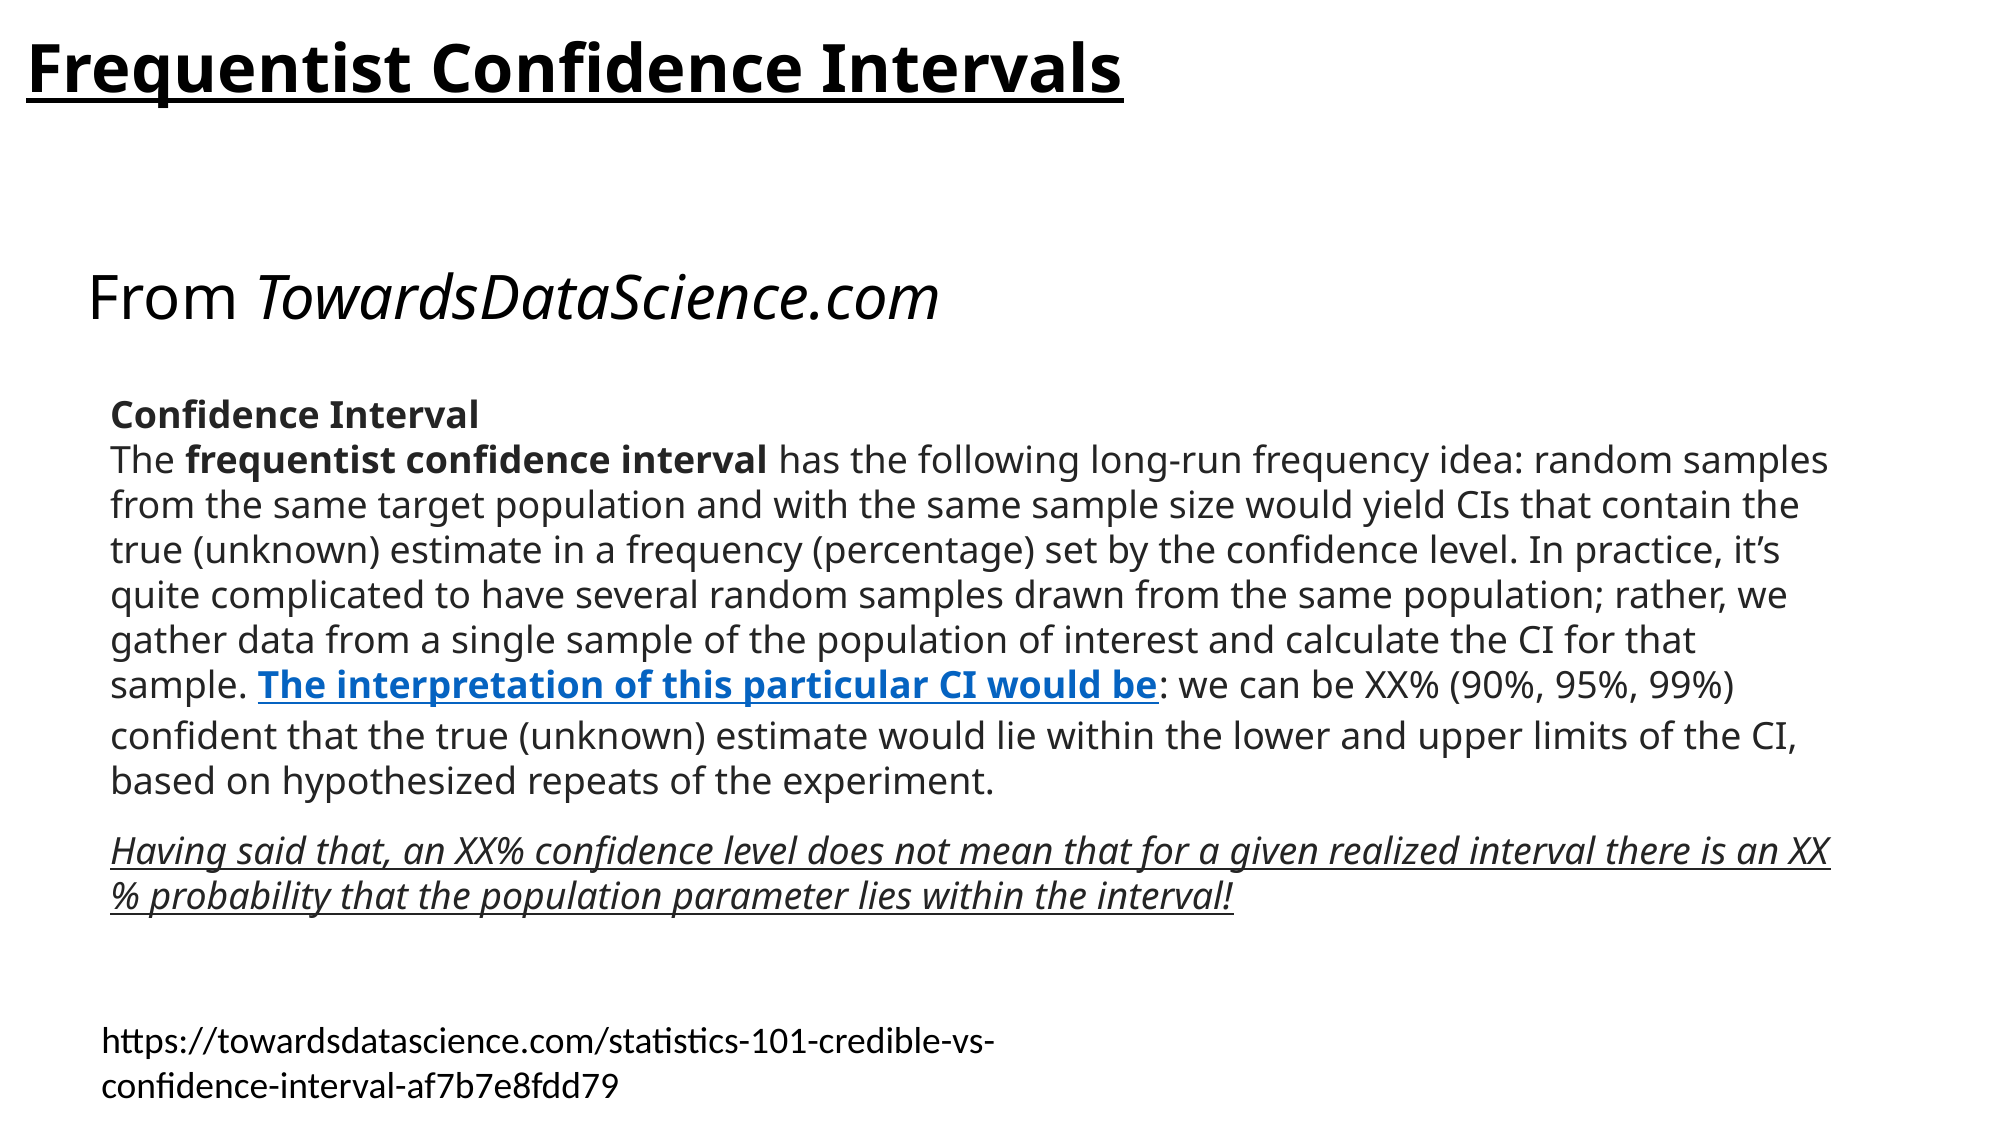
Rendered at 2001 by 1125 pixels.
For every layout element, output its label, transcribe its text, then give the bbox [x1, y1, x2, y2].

text_box From TowardsDataScience.com [72, 238, 1034, 361]
text_box Frequentist Confidence Intervals [11, 10, 1243, 132]
text_box https://towardsdatascience.com/statistics-101-credible-vs-confidence-interval-af7b7e8fdd79 [86, 1008, 1102, 1113]
list Confidence Interval The frequentist confidence interval has the following long-run frequency idea: random samples from the same target population and with the same sample size would yield CIs that contain the true (unknown) estimate in a frequency (percentage) set by the confidence level. In practice, it’s quite complicated to have several random samples drawn from the same population; rather, we gather data from a single sample of the population of interest and calculate the CI for that sample. The interpretation of this particular CI would be: we can be XX% (90%, 95%, 99%) confident that the true (unknown) estimate would lie within the lower and upper limits of the CI, based on hypothesized repeats of the experiment. Having said that, an XX% confidence level does not mean that for a given realized interval there is an XX% probability that the population parameter lies within the interval! [109, 290, 1845, 965]
